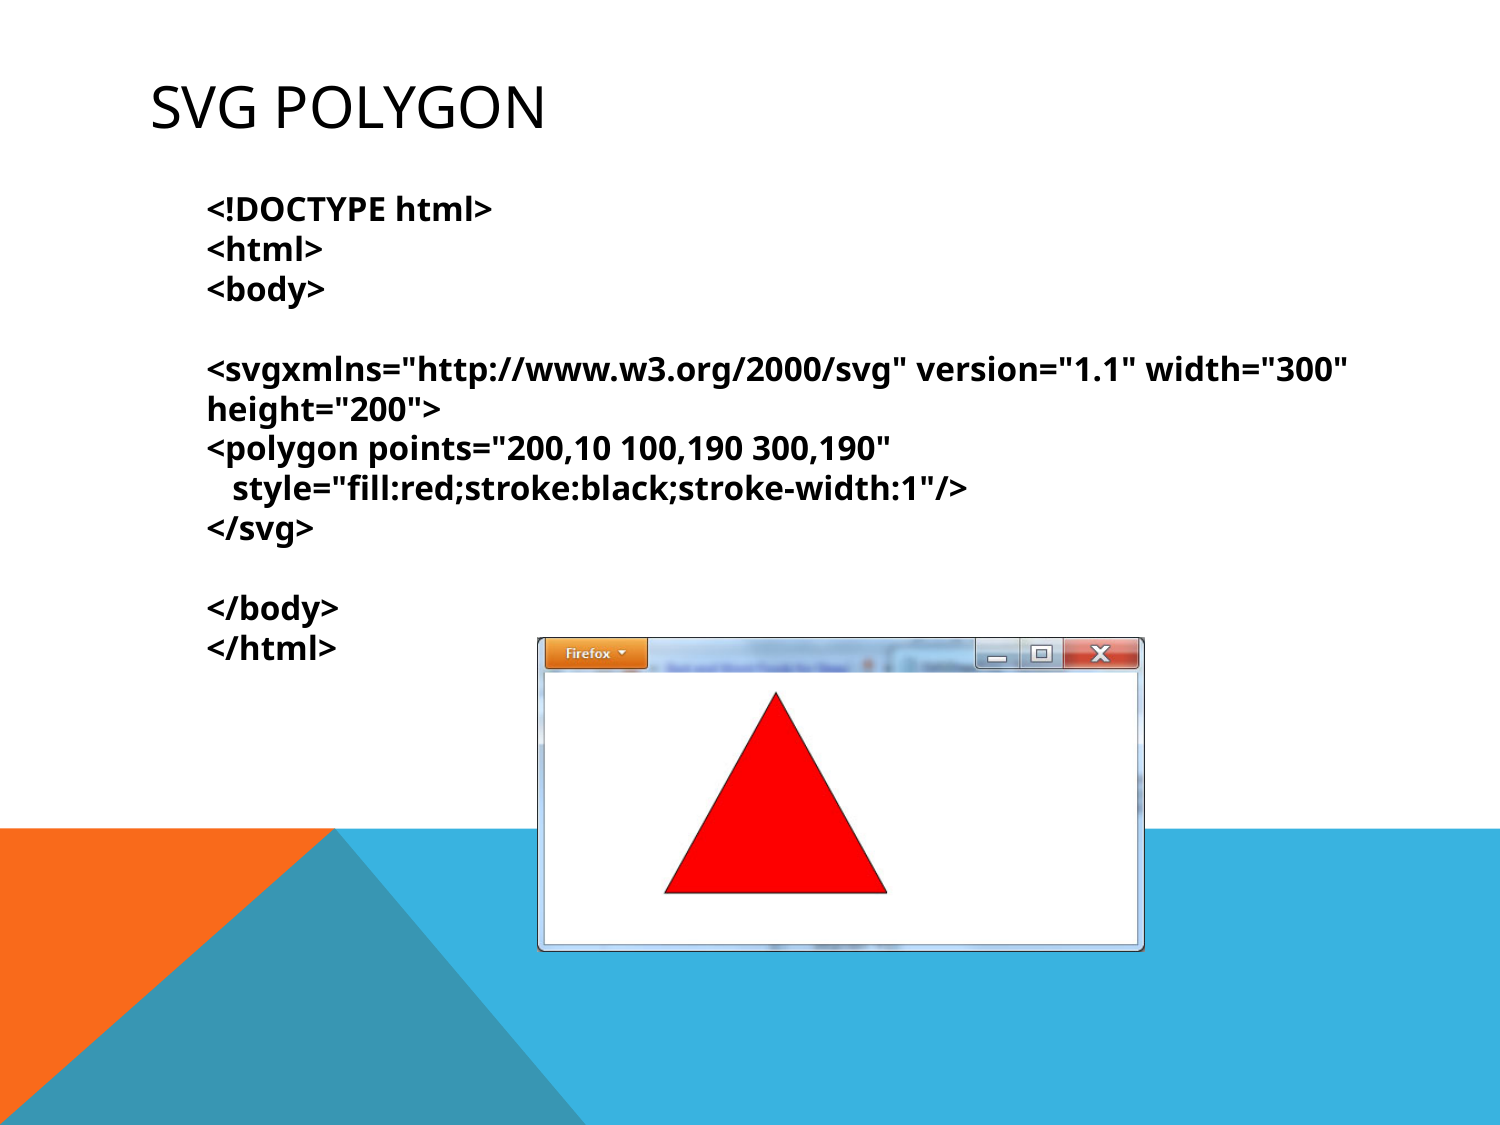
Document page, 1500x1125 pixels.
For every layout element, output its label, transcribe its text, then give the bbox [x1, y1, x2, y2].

picture [537, 637, 1145, 952]
list <!DOCTYPE html> <html> <body> <svgxmlns="http://www.w3.org/2000/svg" version="1.1" width="300" height="200"> <polygon points="200,10 100,190 300,190" style="fill:red;stroke:black;stroke-width:1"/> </svg> </body> </html> [135, 180, 1369, 768]
title Svg polygon [135, 60, 1369, 150]
